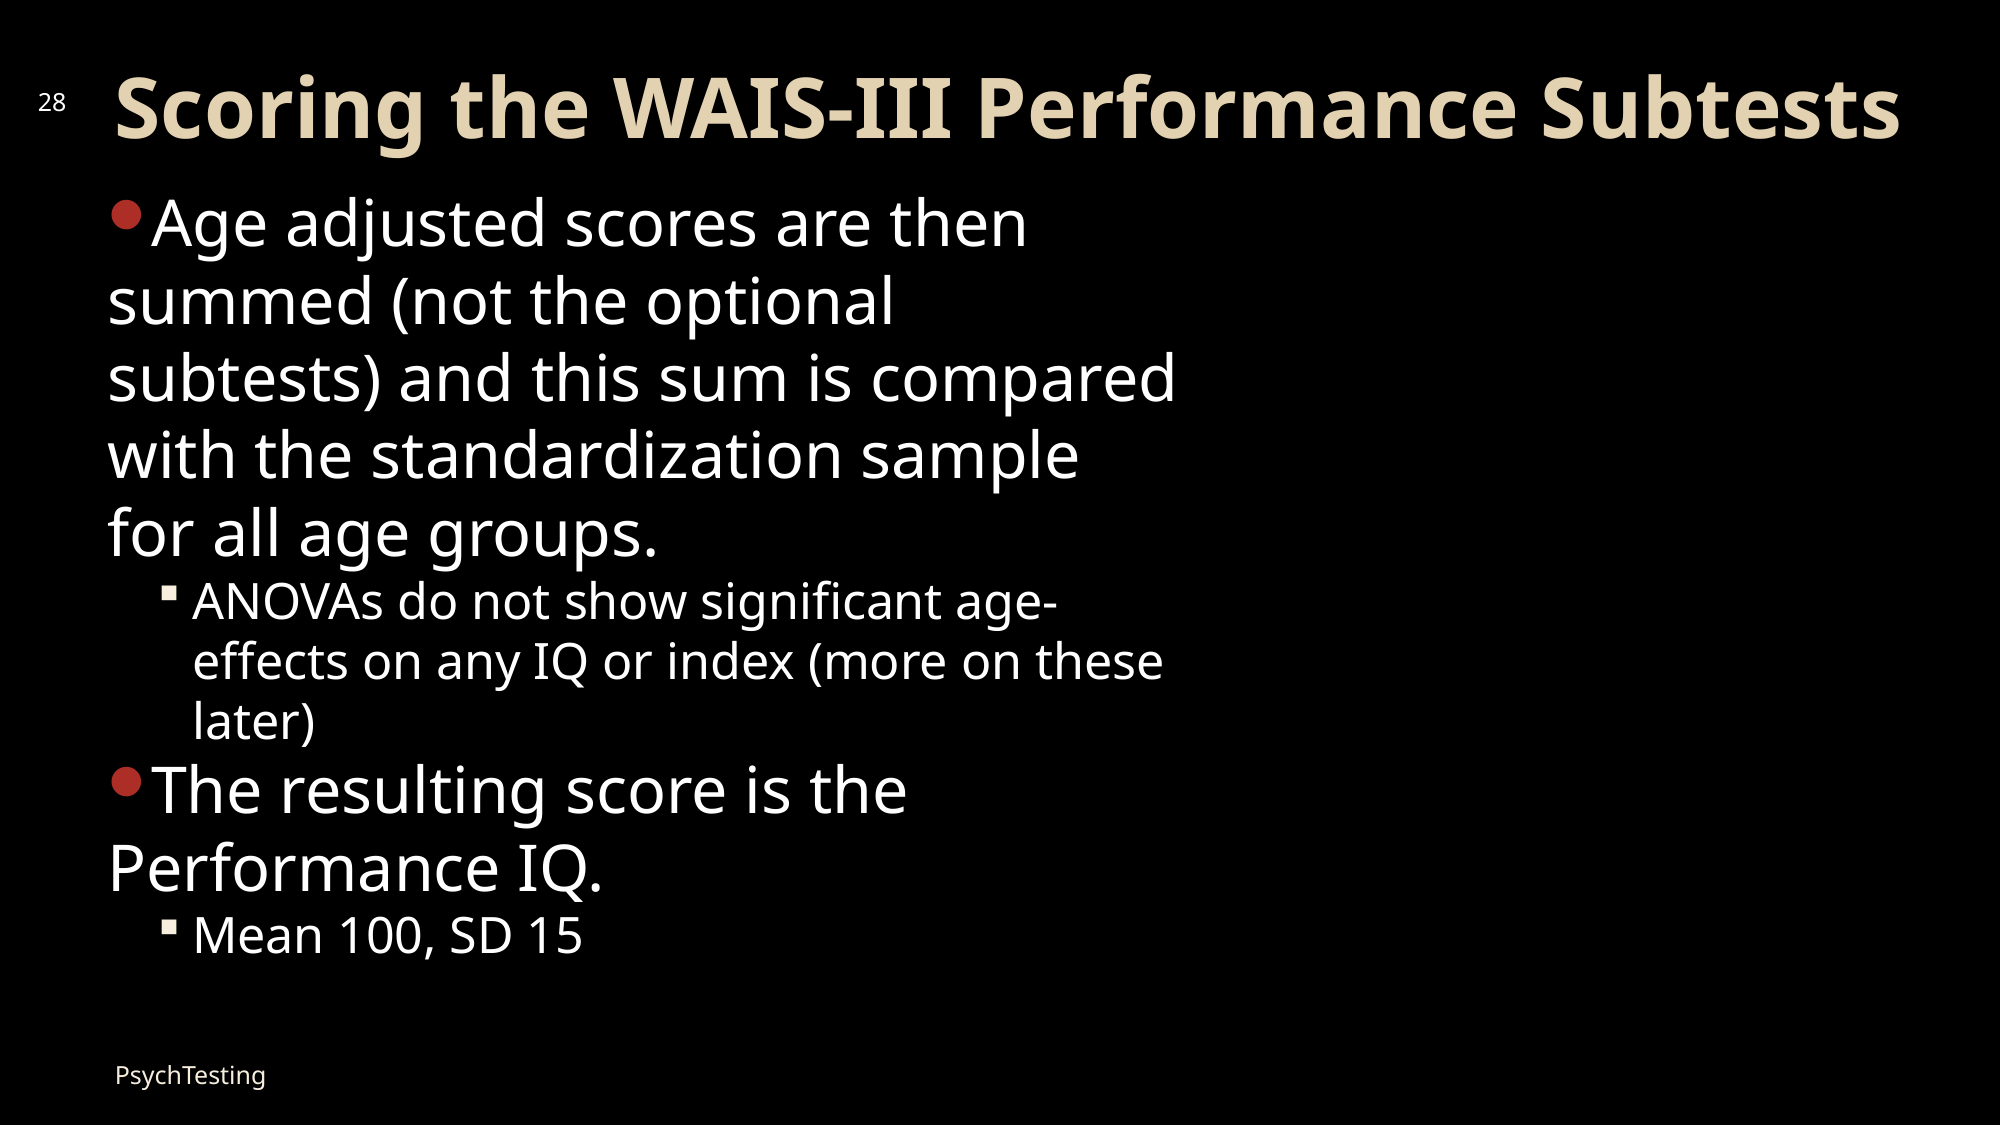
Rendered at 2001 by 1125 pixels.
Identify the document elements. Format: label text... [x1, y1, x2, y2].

slide_number 28 [18, 50, 82, 129]
title Scoring the WAIS-III Performance Subtests [99, 37, 1950, 163]
list Age adjusted scores are then summed (not the optional subtests) and this sum is compared with the standardization sample for all age groups. ANOVAs do not show significant age-effects on any IQ or index (more on these later) The resulting score is the Performance IQ. Mean 100, SD 15 [99, 174, 1188, 993]
footer PsychTesting [99, 1048, 480, 1101]
